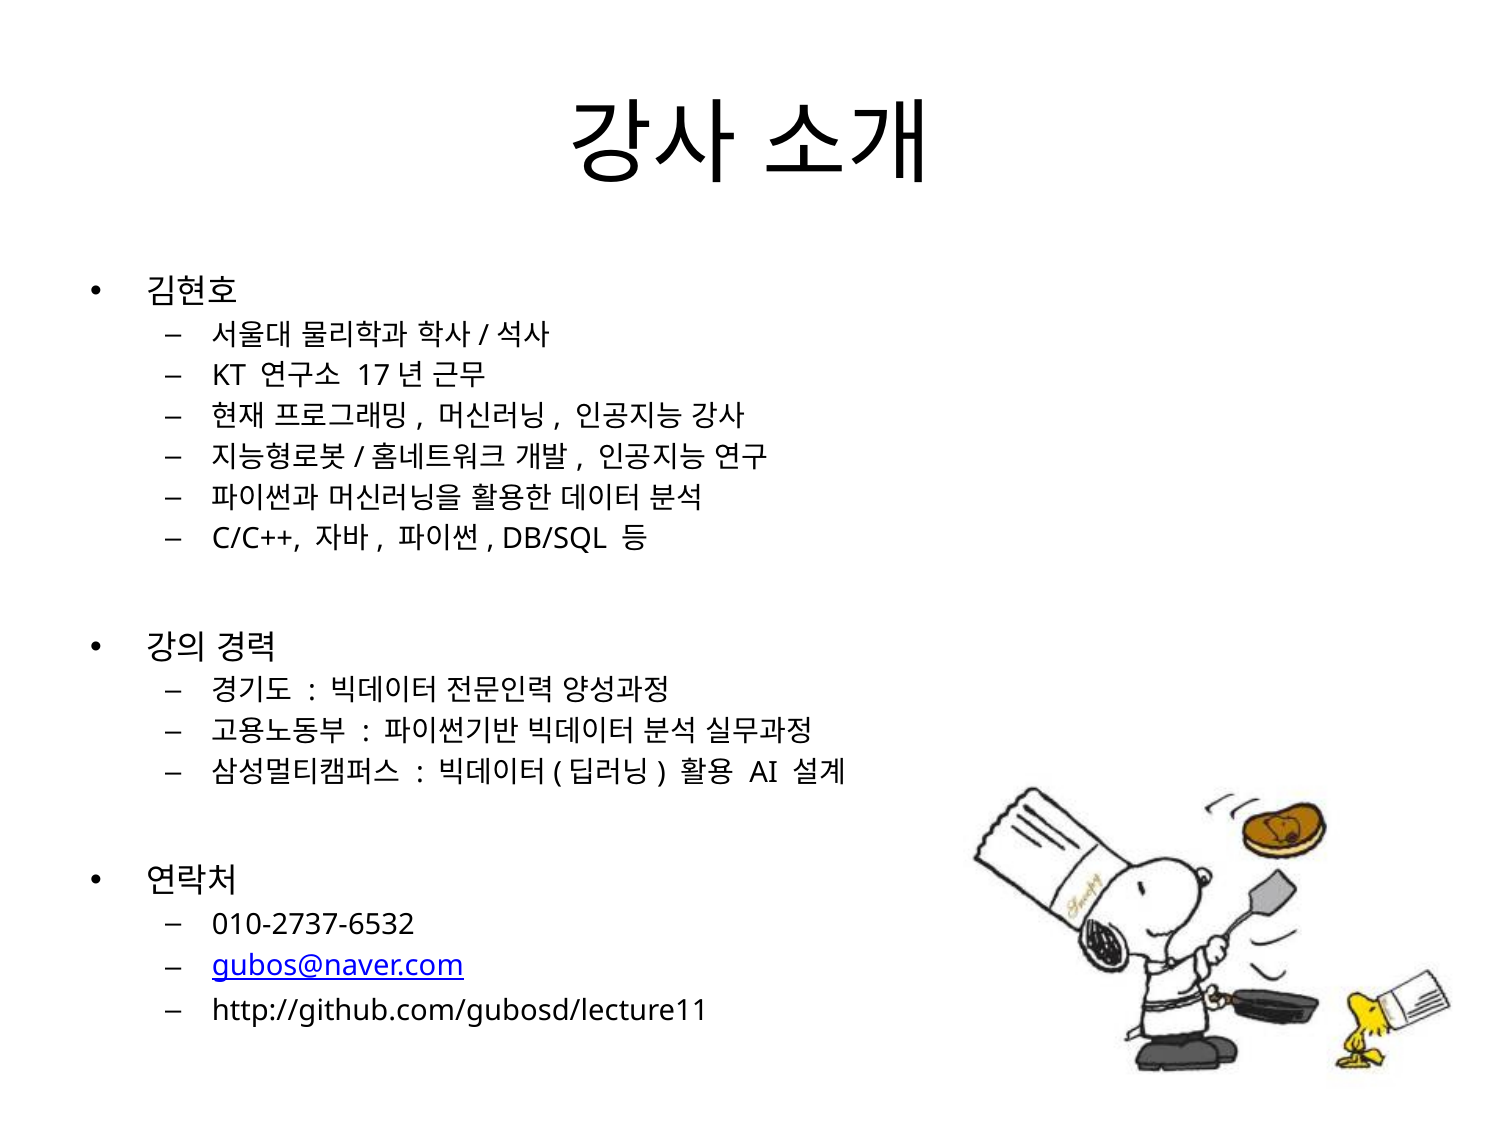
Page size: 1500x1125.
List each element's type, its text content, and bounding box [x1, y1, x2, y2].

title 강사 소개 [75, 45, 1425, 233]
picture [962, 763, 1468, 1101]
list 김현호 서울대 물리학과 학사/석사 KT 연구소 17년 근무 현재 프로그래밍, 머신러닝, 인공지능 강사 지능형로봇/홈네트워크 개발, 인공지능 연구 파이썬과 머신러닝을 활용한 데이터 분석 C/C++, 자바, 파이썬, DB/SQL 등 강의 경력 경기도 : 빅데이터 전문인력 양성과정 고용노동부 : 파이썬기반 빅데이터 분석 실무과정 삼성멀티캠퍼스 : 빅데이터(딥러닝) 활용 AI 설계 연락처 010-2737-6532 gubos@naver.com http://github.com/gubosd/lecture11 [75, 262, 1425, 1005]
